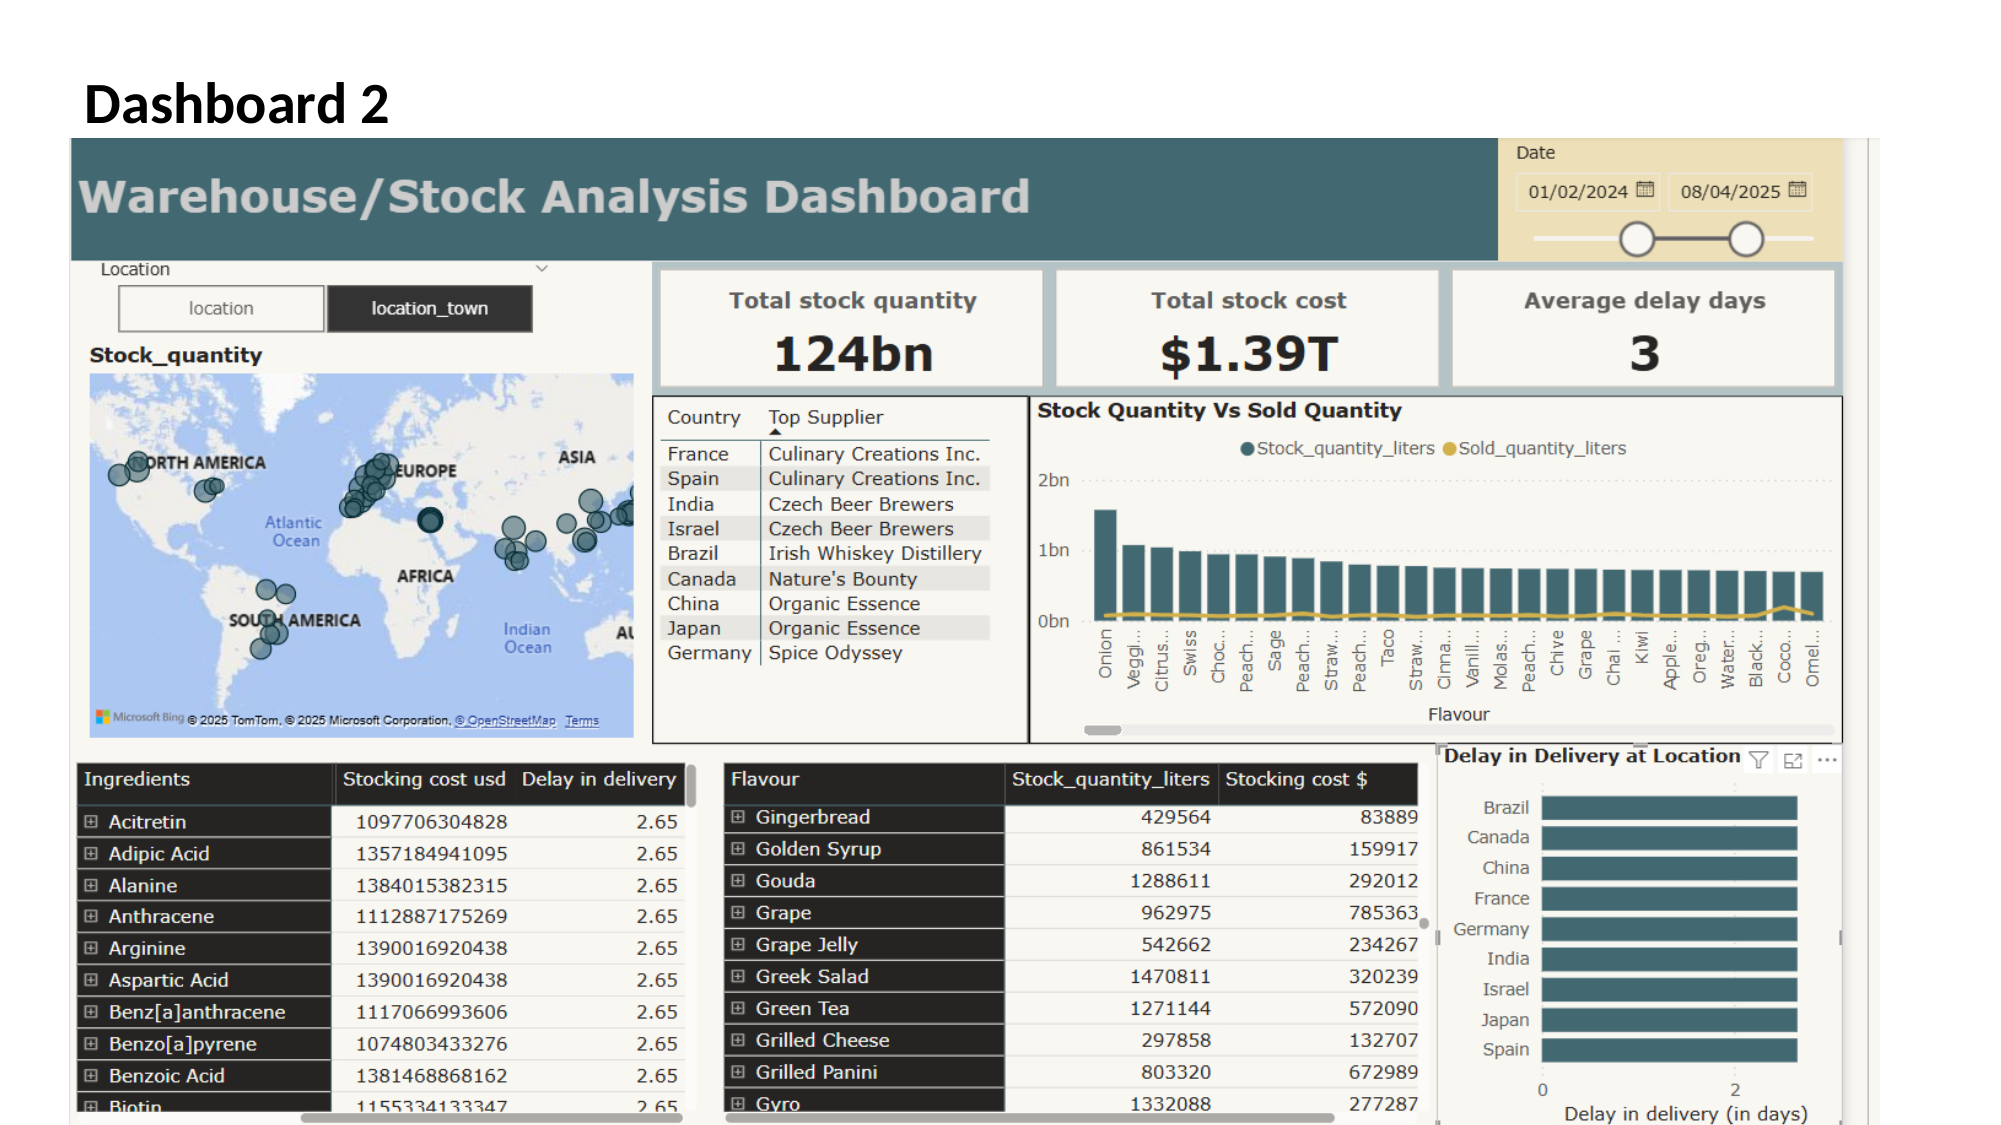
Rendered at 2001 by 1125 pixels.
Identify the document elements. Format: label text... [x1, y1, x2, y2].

text_box Dashboard 2 [69, 57, 664, 137]
picture [69, 137, 1880, 1125]
